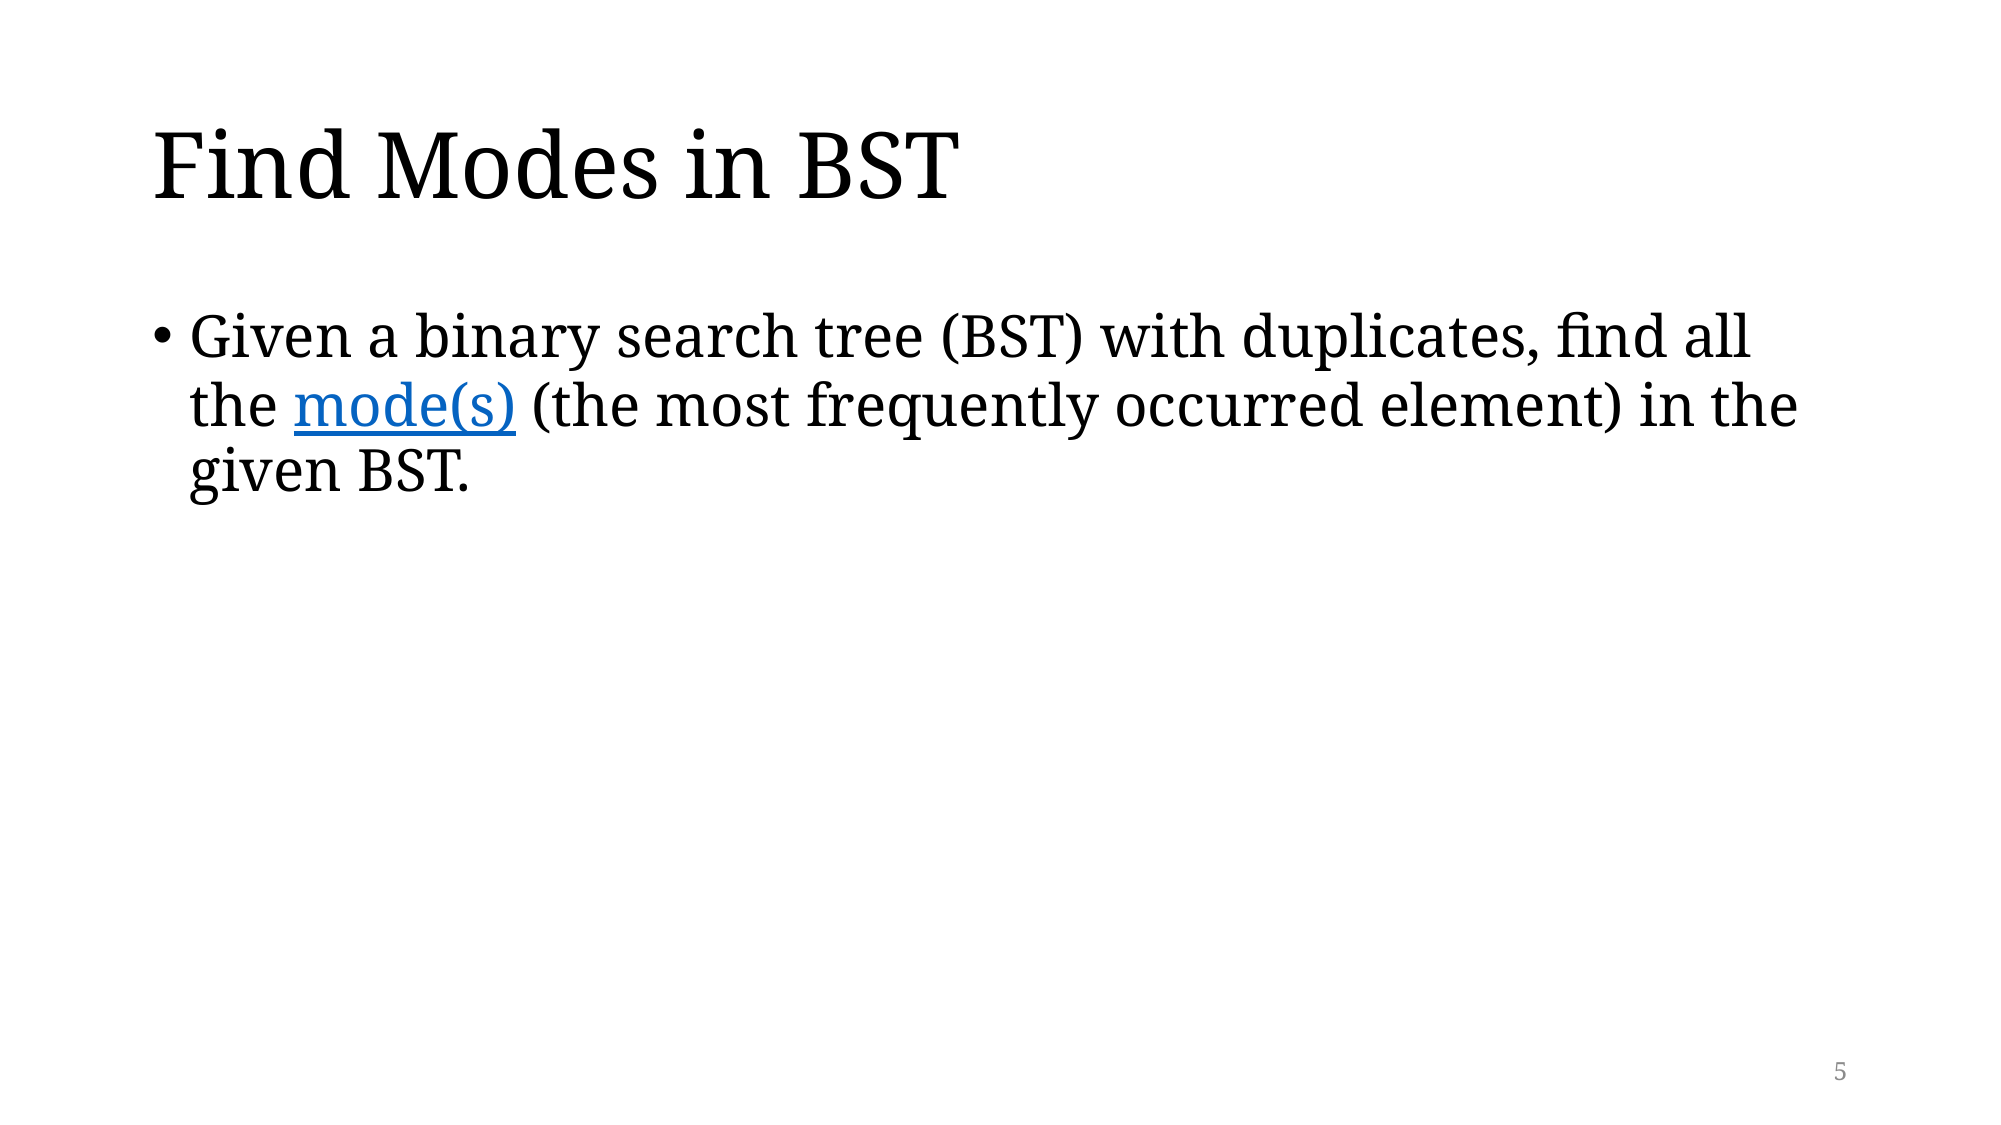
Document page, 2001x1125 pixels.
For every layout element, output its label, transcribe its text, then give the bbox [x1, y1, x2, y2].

title Find Modes in BST [137, 59, 1863, 278]
slide_number 5 [1412, 1042, 1863, 1103]
list Given a binary search tree (BST) with duplicates, find all the mode(s) (the most frequently occurred element) in the given BST. [137, 299, 1863, 1014]
